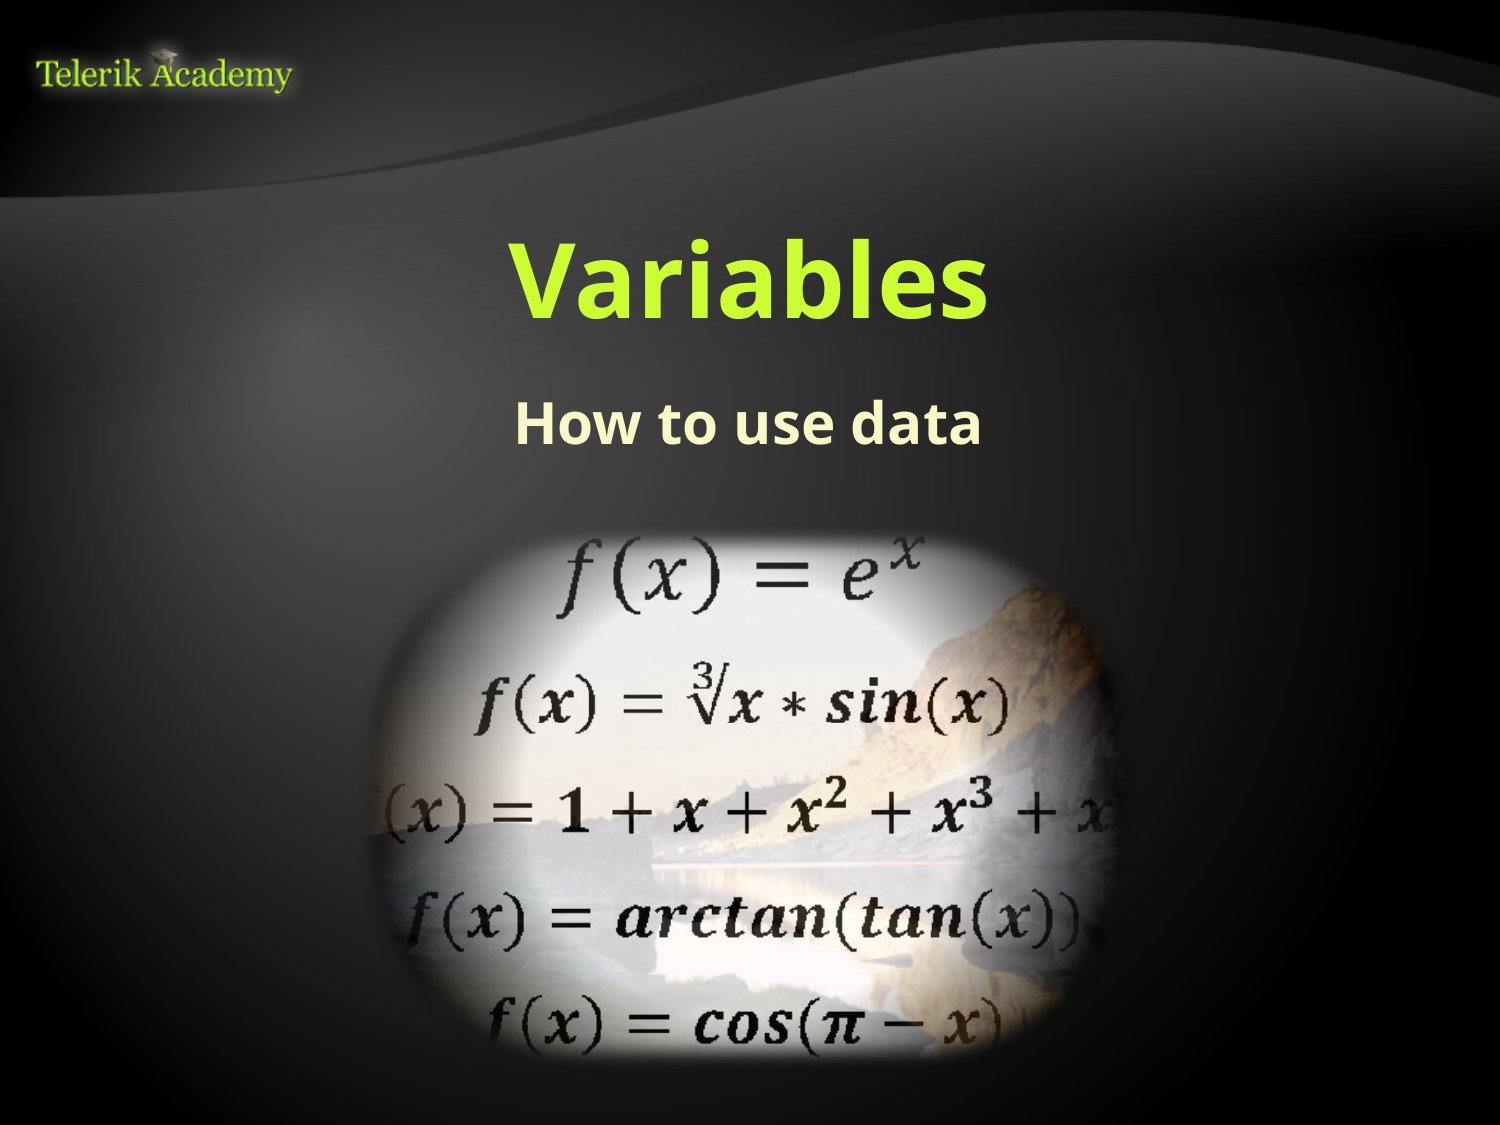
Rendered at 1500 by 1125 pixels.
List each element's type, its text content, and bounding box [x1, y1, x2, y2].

picture [0, 0, 1500, 1125]
title Variables [99, 224, 1400, 338]
subtitle How to use data [87, 375, 1410, 469]
